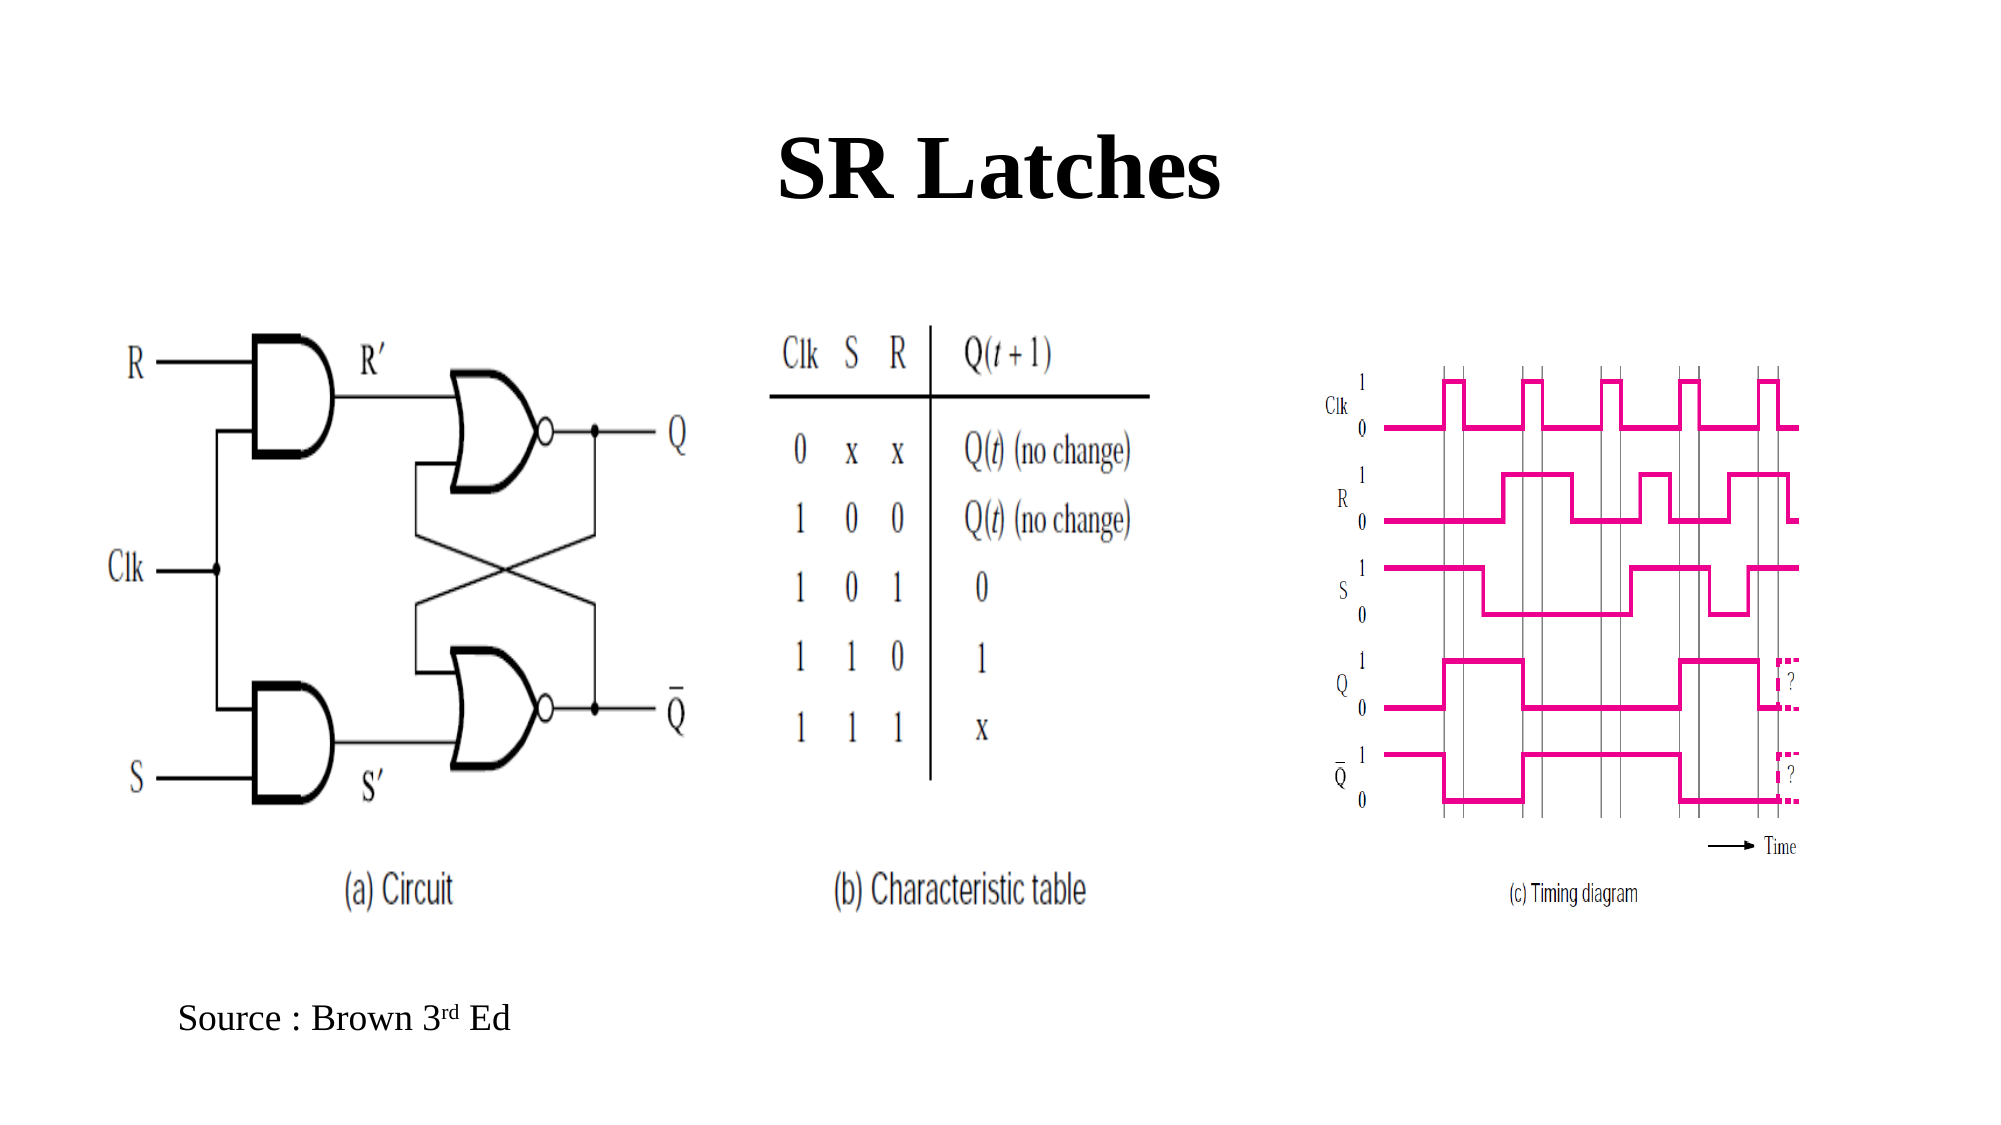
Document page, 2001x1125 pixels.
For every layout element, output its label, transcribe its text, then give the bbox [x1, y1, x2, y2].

title SR Latches [137, 59, 1863, 278]
text_box Source : Brown 3rd Ed [162, 986, 968, 1046]
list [35, 261, 1207, 986]
picture [1271, 329, 1915, 934]
